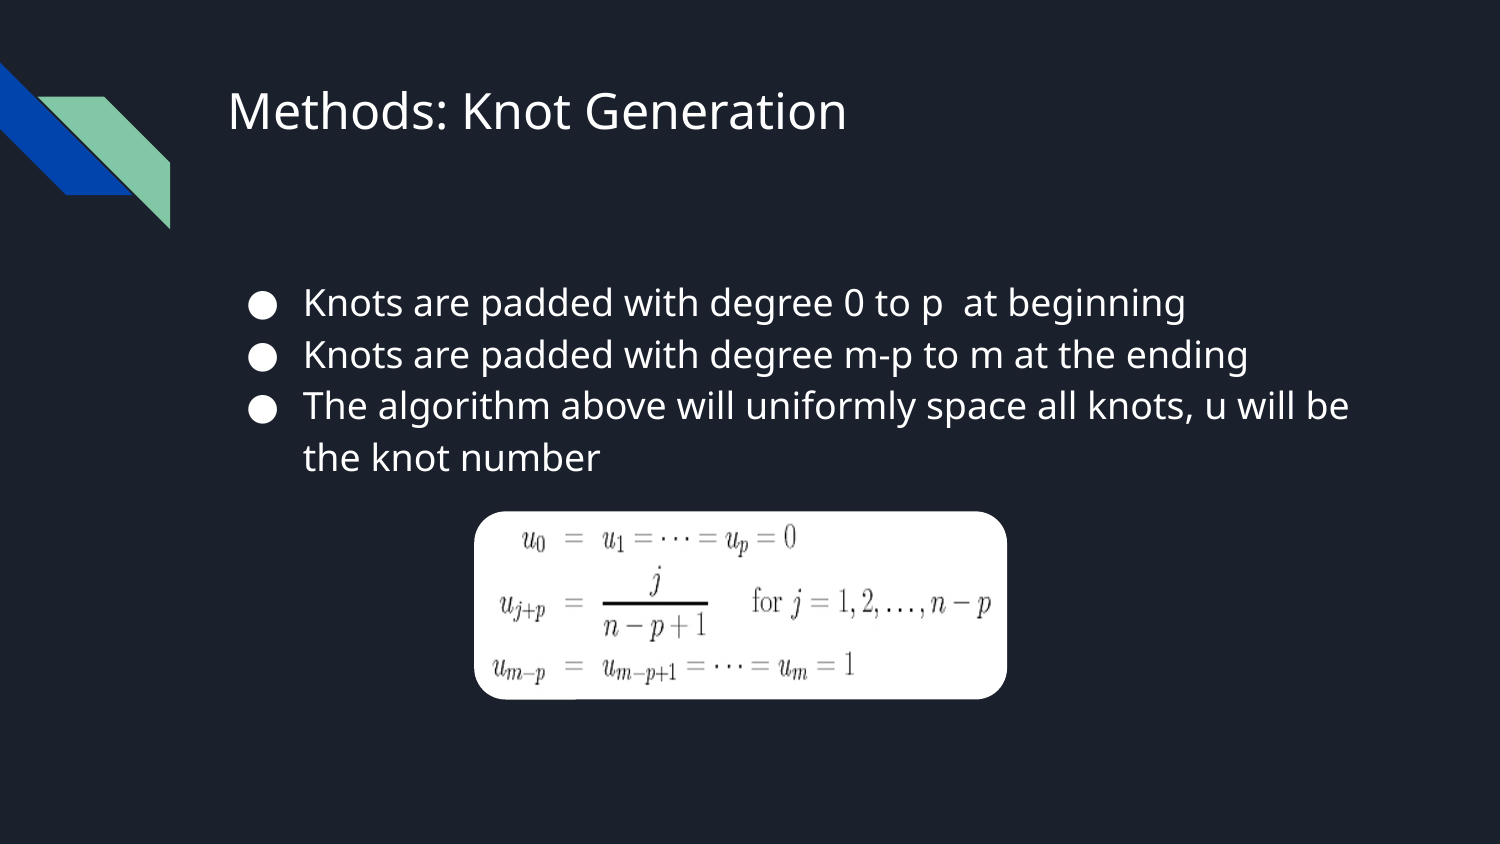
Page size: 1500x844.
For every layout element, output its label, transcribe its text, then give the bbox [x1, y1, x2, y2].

picture [473, 511, 1008, 700]
title Methods: Knot Generation [212, 64, 1368, 215]
list Knots are padded with degree 0 to p at beginning Knots are padded with degree m-p to m at the ending The algorithm above will uniformly space all knots, u will be the knot number [212, 257, 1368, 735]
